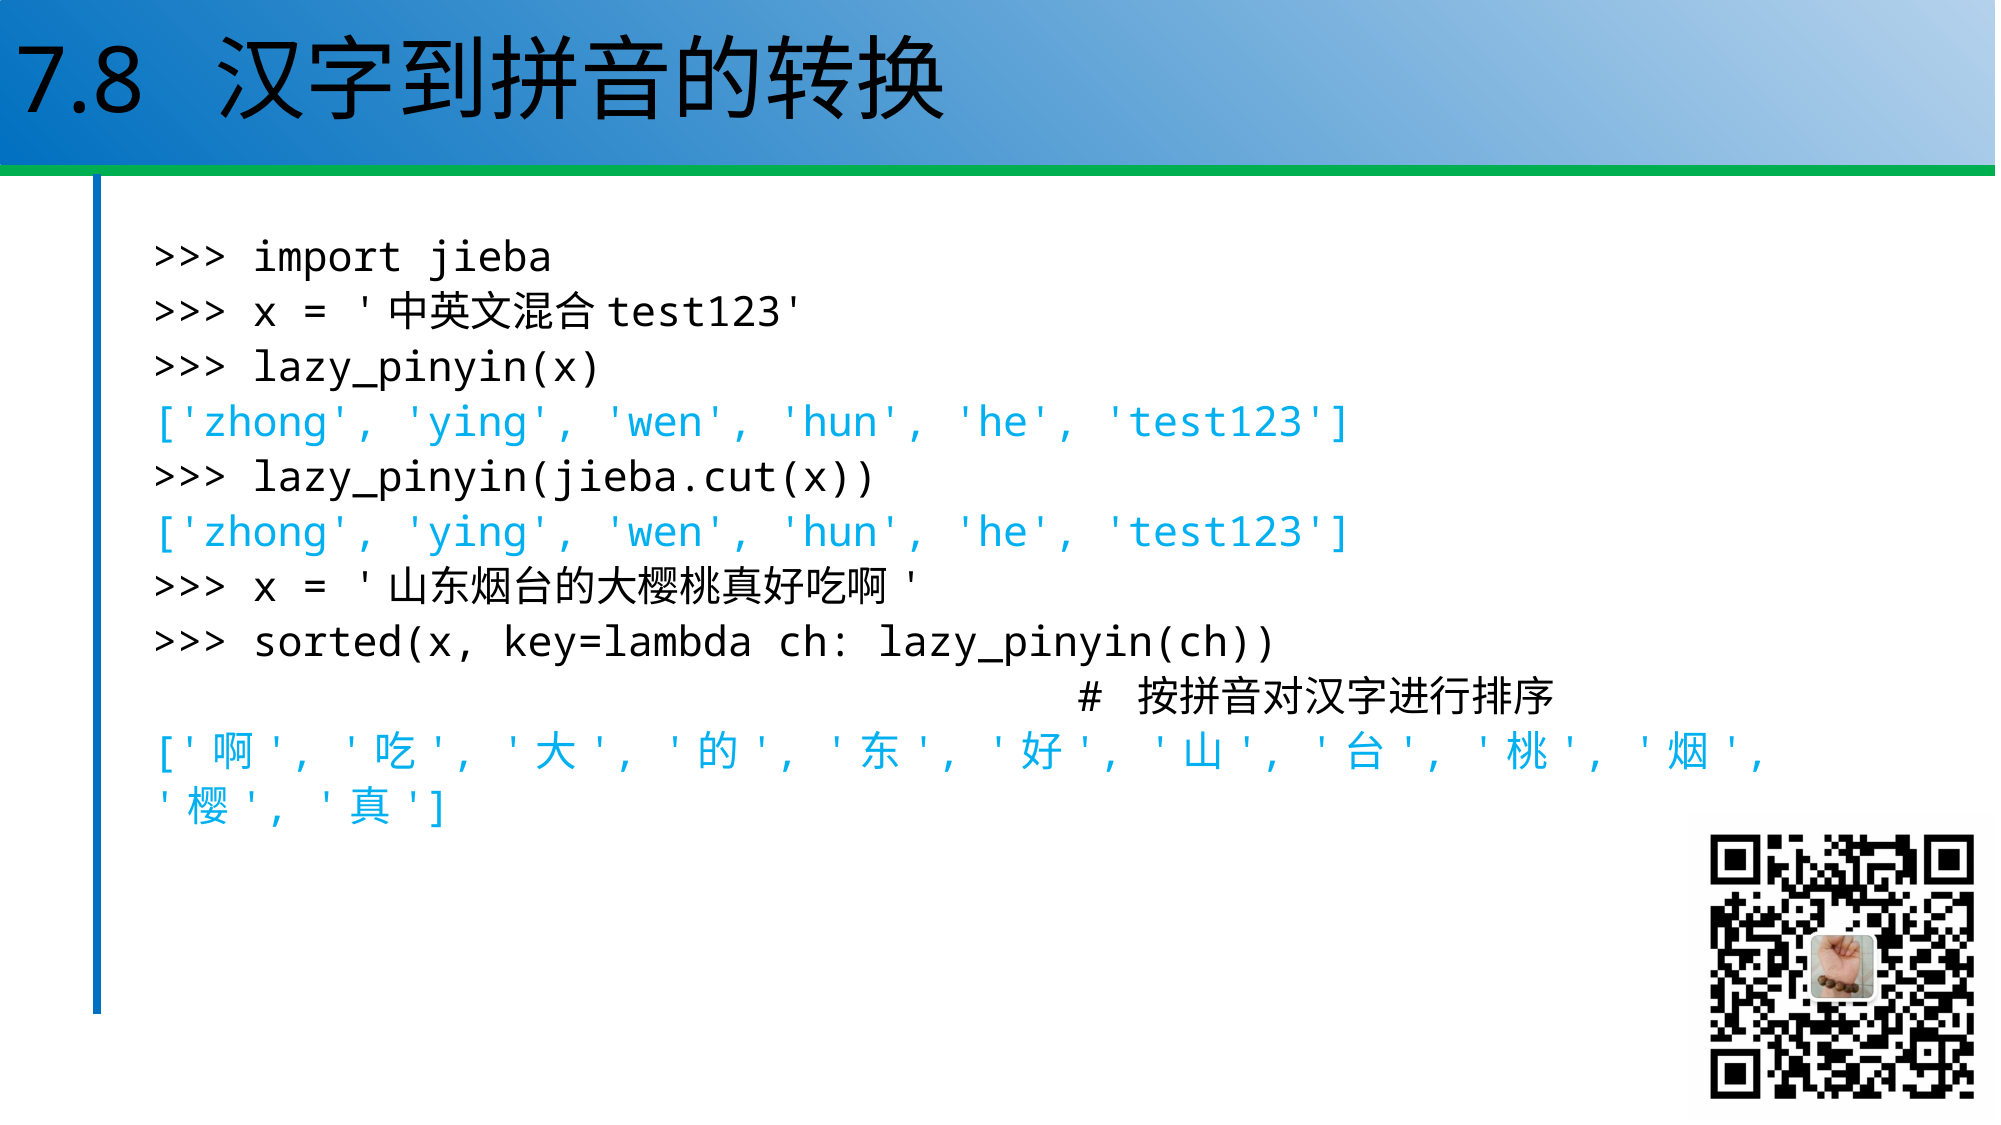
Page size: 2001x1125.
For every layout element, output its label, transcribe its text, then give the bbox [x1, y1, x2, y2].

slide_number [1412, 1042, 1863, 1103]
list >>> import jieba >>> x = '中英文混合test123' >>> lazy_pinyin(x) ['zhong', 'ying', 'wen', 'hun', 'he', 'test123'] >>> lazy_pinyin(jieba.cut(x)) ['zhong', 'ying', 'wen', 'hun', 'he', 'test123'] >>> x = '山东烟台的大樱桃真好吃啊' >>> sorted(x, key=lambda ch: lazy_pinyin(ch)) # 按拼音对汉字进行排序 ['啊', '吃', '大', '的', '东', '好', '山', '台', '桃', '烟', '樱', '真'] [137, 216, 1863, 1007]
picture [1689, 813, 1995, 1120]
title 7.8 汉字到拼音的转换 [0, 0, 1995, 165]
